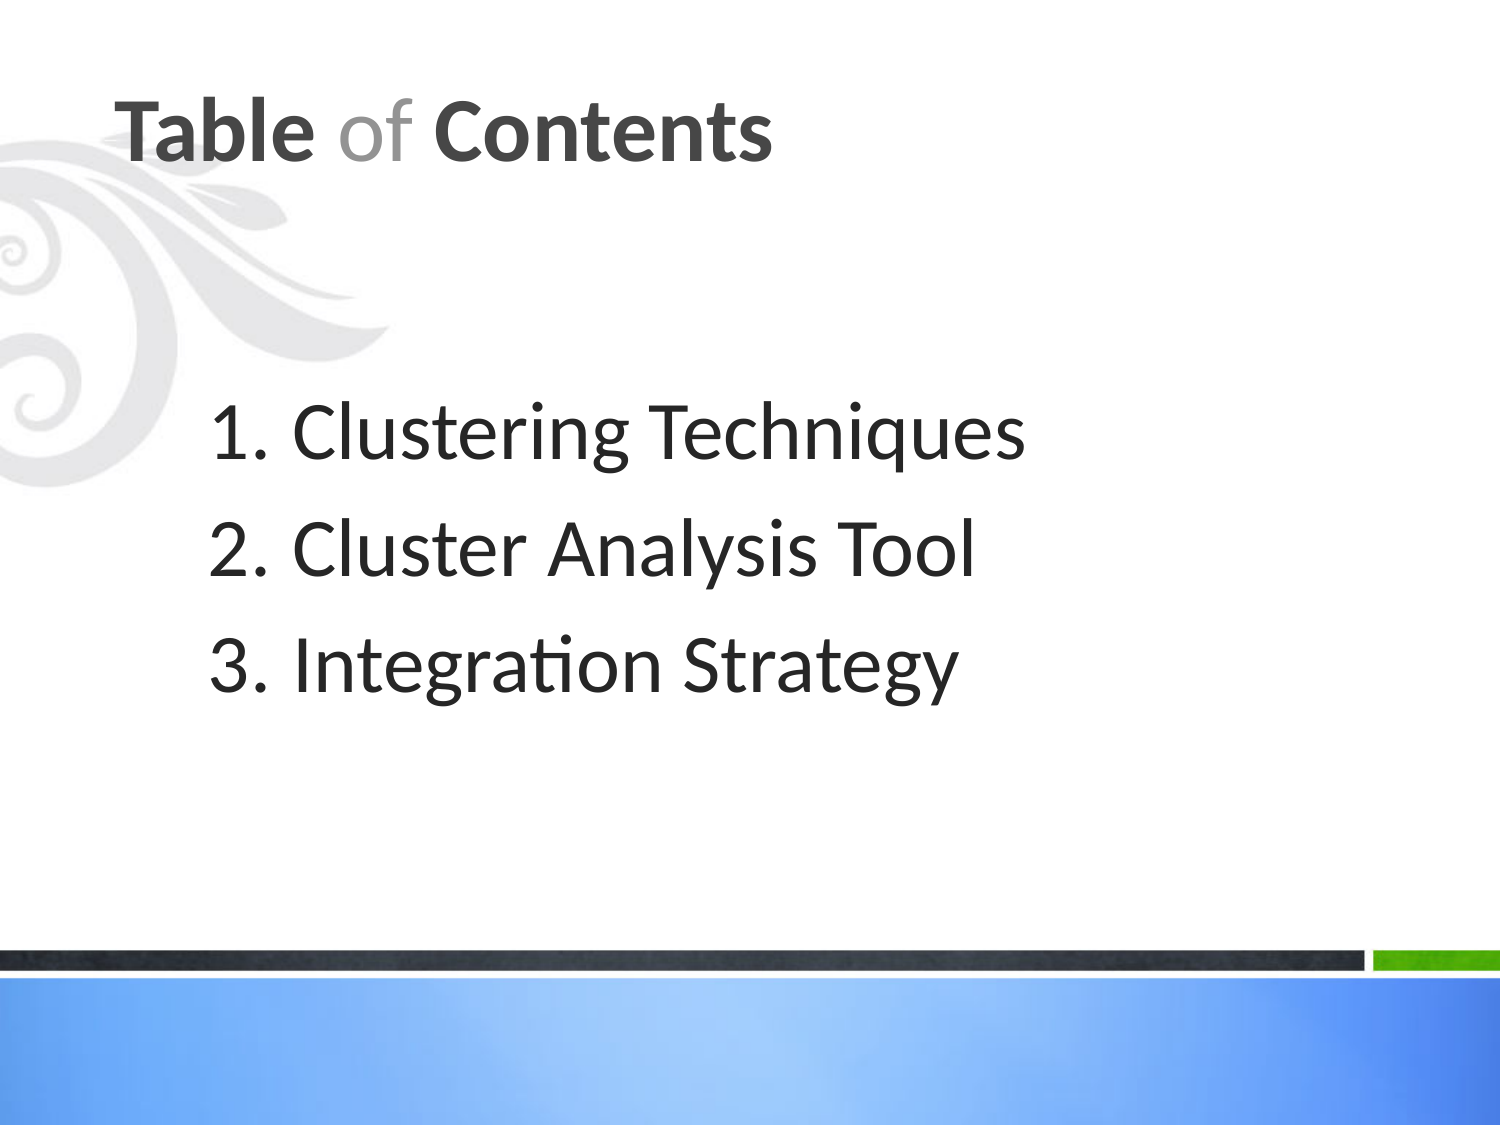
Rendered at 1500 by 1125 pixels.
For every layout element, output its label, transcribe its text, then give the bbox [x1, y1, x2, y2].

picture [0, 0, 1500, 1125]
text_box Table of Contents [99, 62, 1400, 179]
text_box Clustering Techniques Cluster Analysis Tool Integration Strategy [193, 368, 1329, 882]
